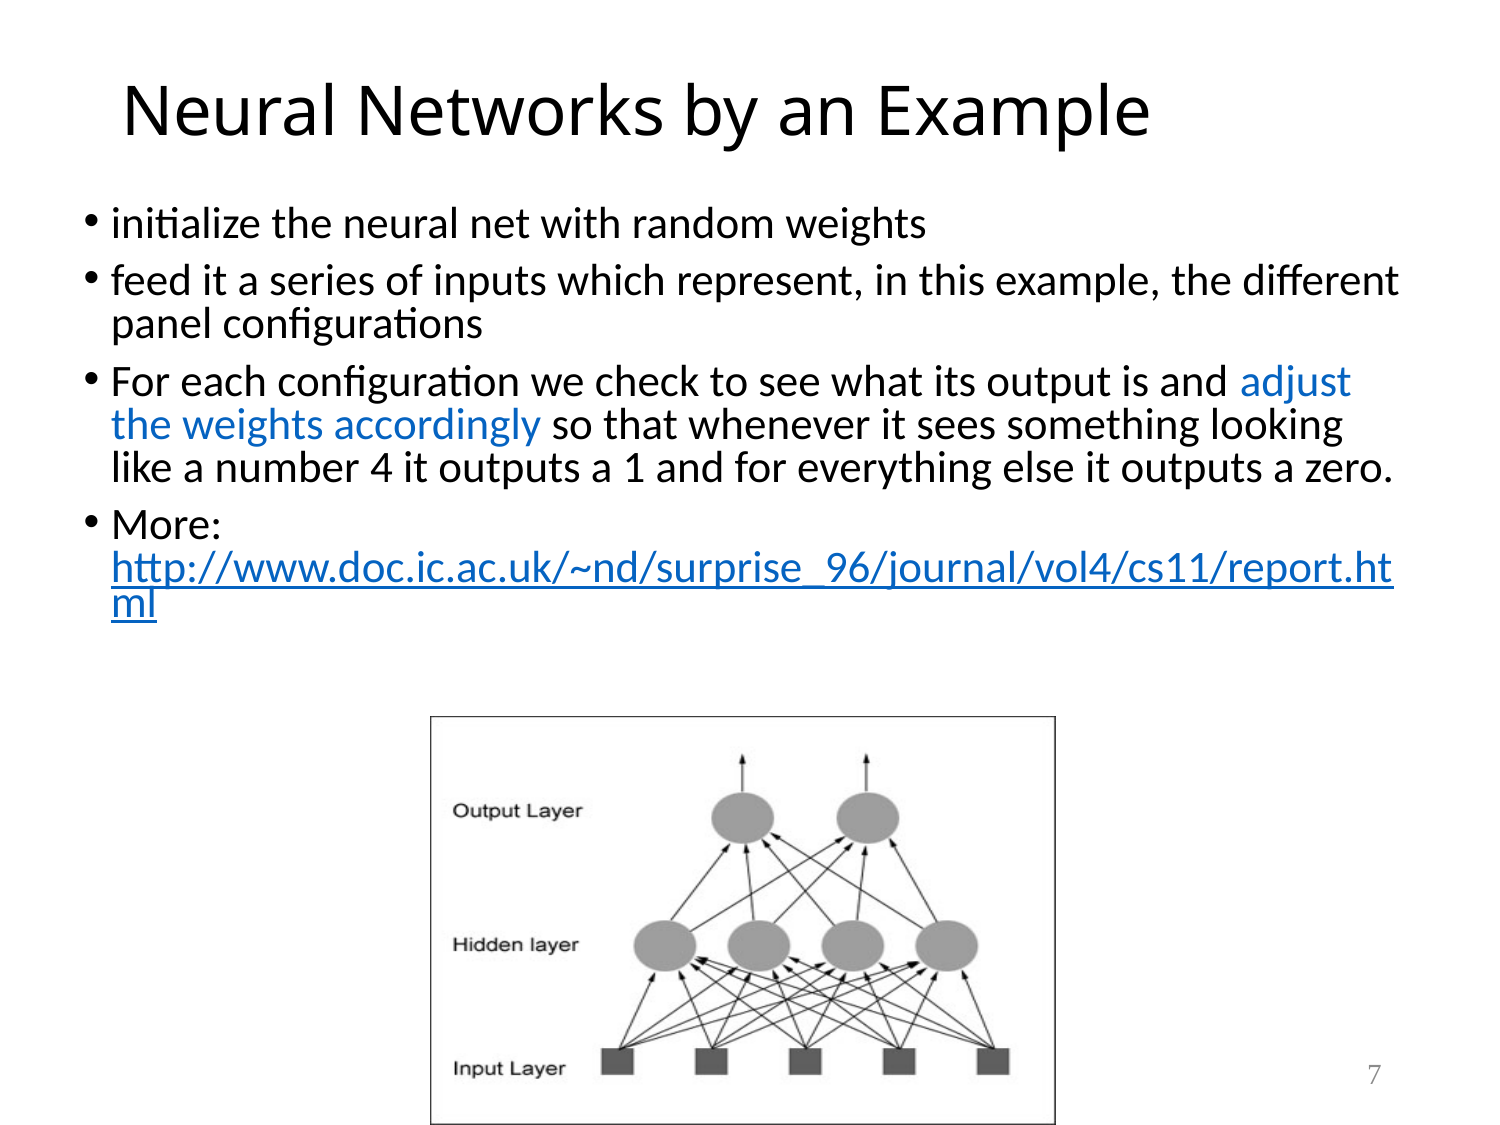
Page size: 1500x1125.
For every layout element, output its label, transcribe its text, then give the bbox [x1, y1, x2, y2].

slide_number 7 [1059, 1042, 1397, 1103]
title Neural Networks by an Example [106, 19, 1381, 196]
list initialize the neural net with random weights feed it a series of inputs which represent, in this example, the different panel configurations For each configuration we check to see what its output is and adjust the weights accordingly so that whenever it sees something looking like a number 4 it outputs a 1 and for everything else it outputs a zero. More: http://www.doc.ic.ac.uk/~nd/surprise_96/journal/vol4/cs11/report.html [68, 196, 1419, 681]
picture [430, 716, 1056, 1125]
